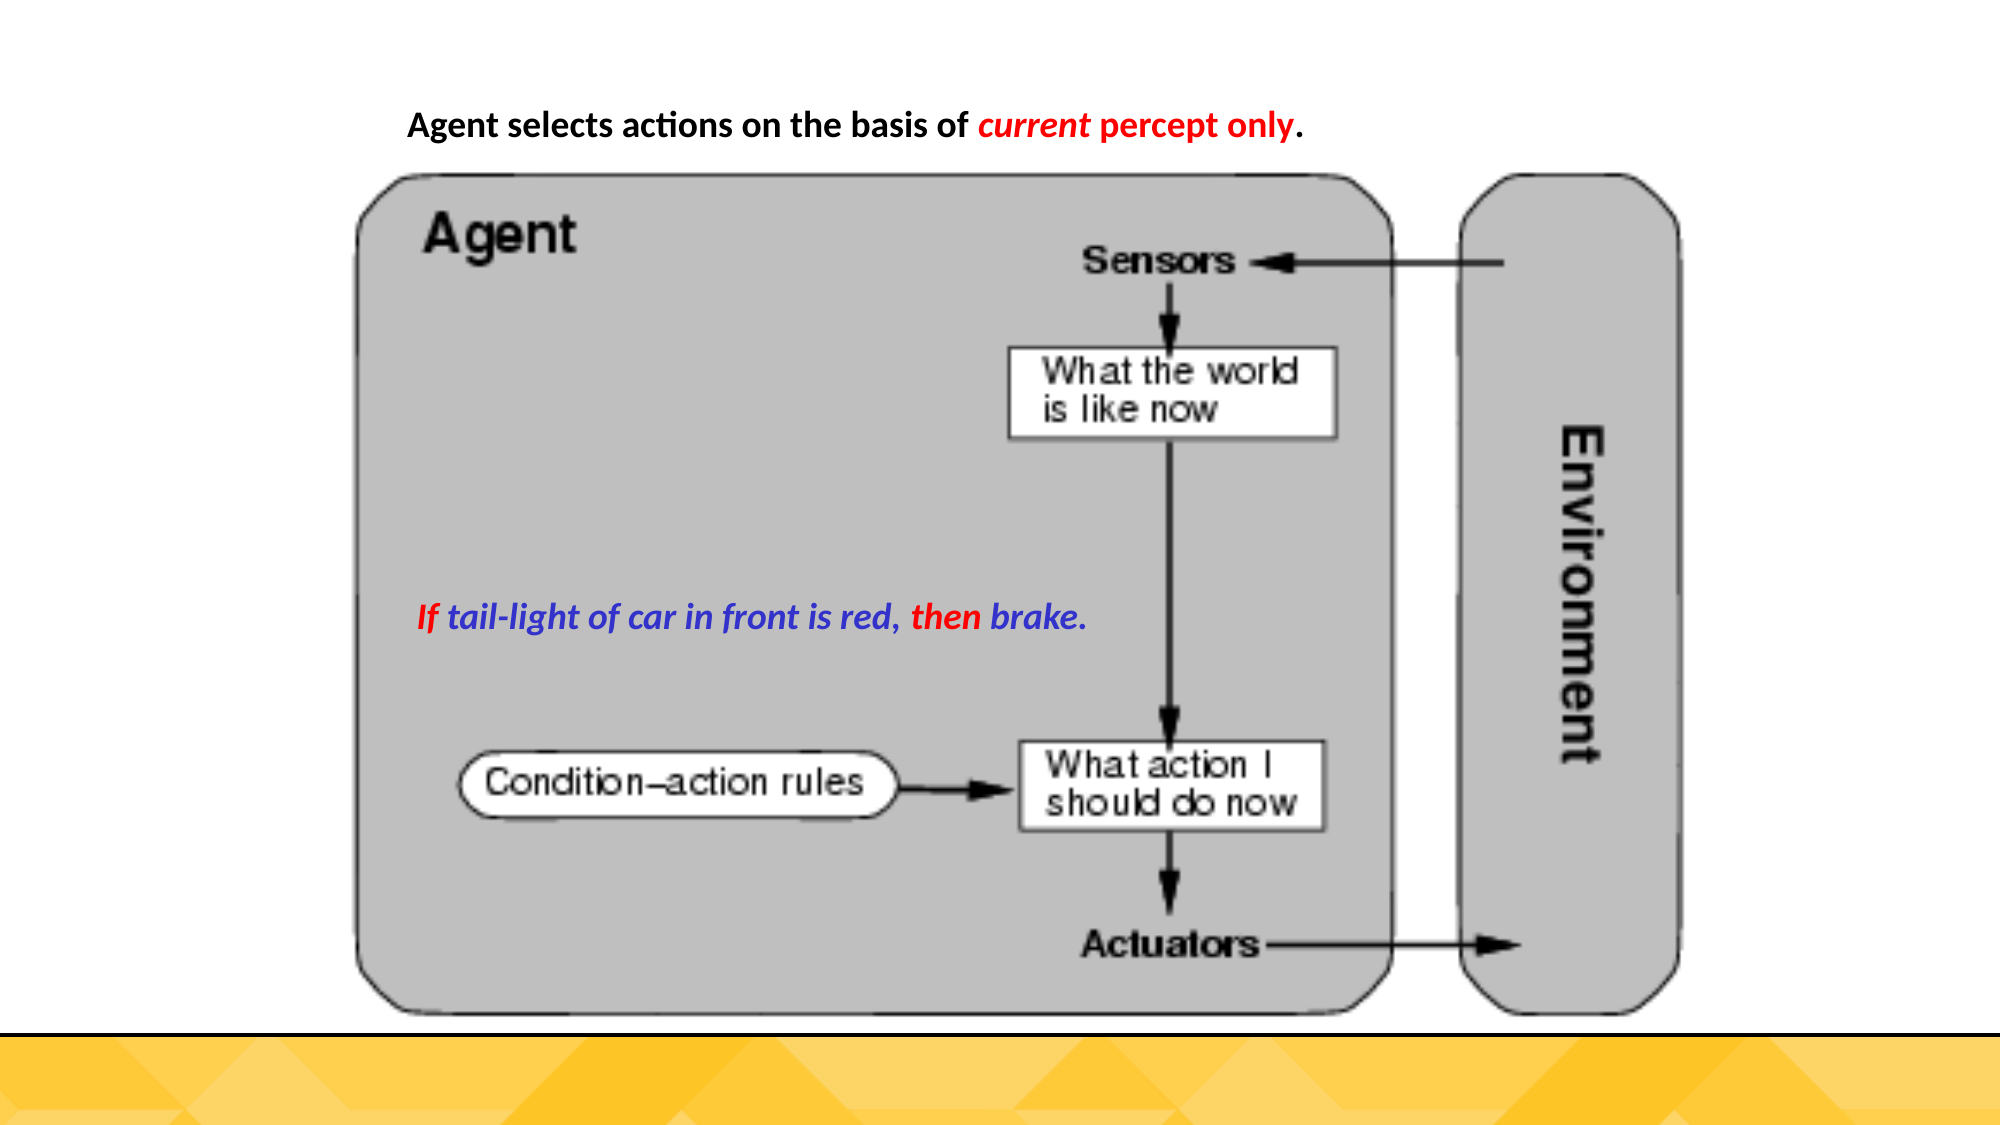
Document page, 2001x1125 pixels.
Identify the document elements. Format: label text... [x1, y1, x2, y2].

text_box Agent selects actions on the basis of current percept only. [392, 92, 1320, 153]
picture [350, 171, 1688, 1024]
